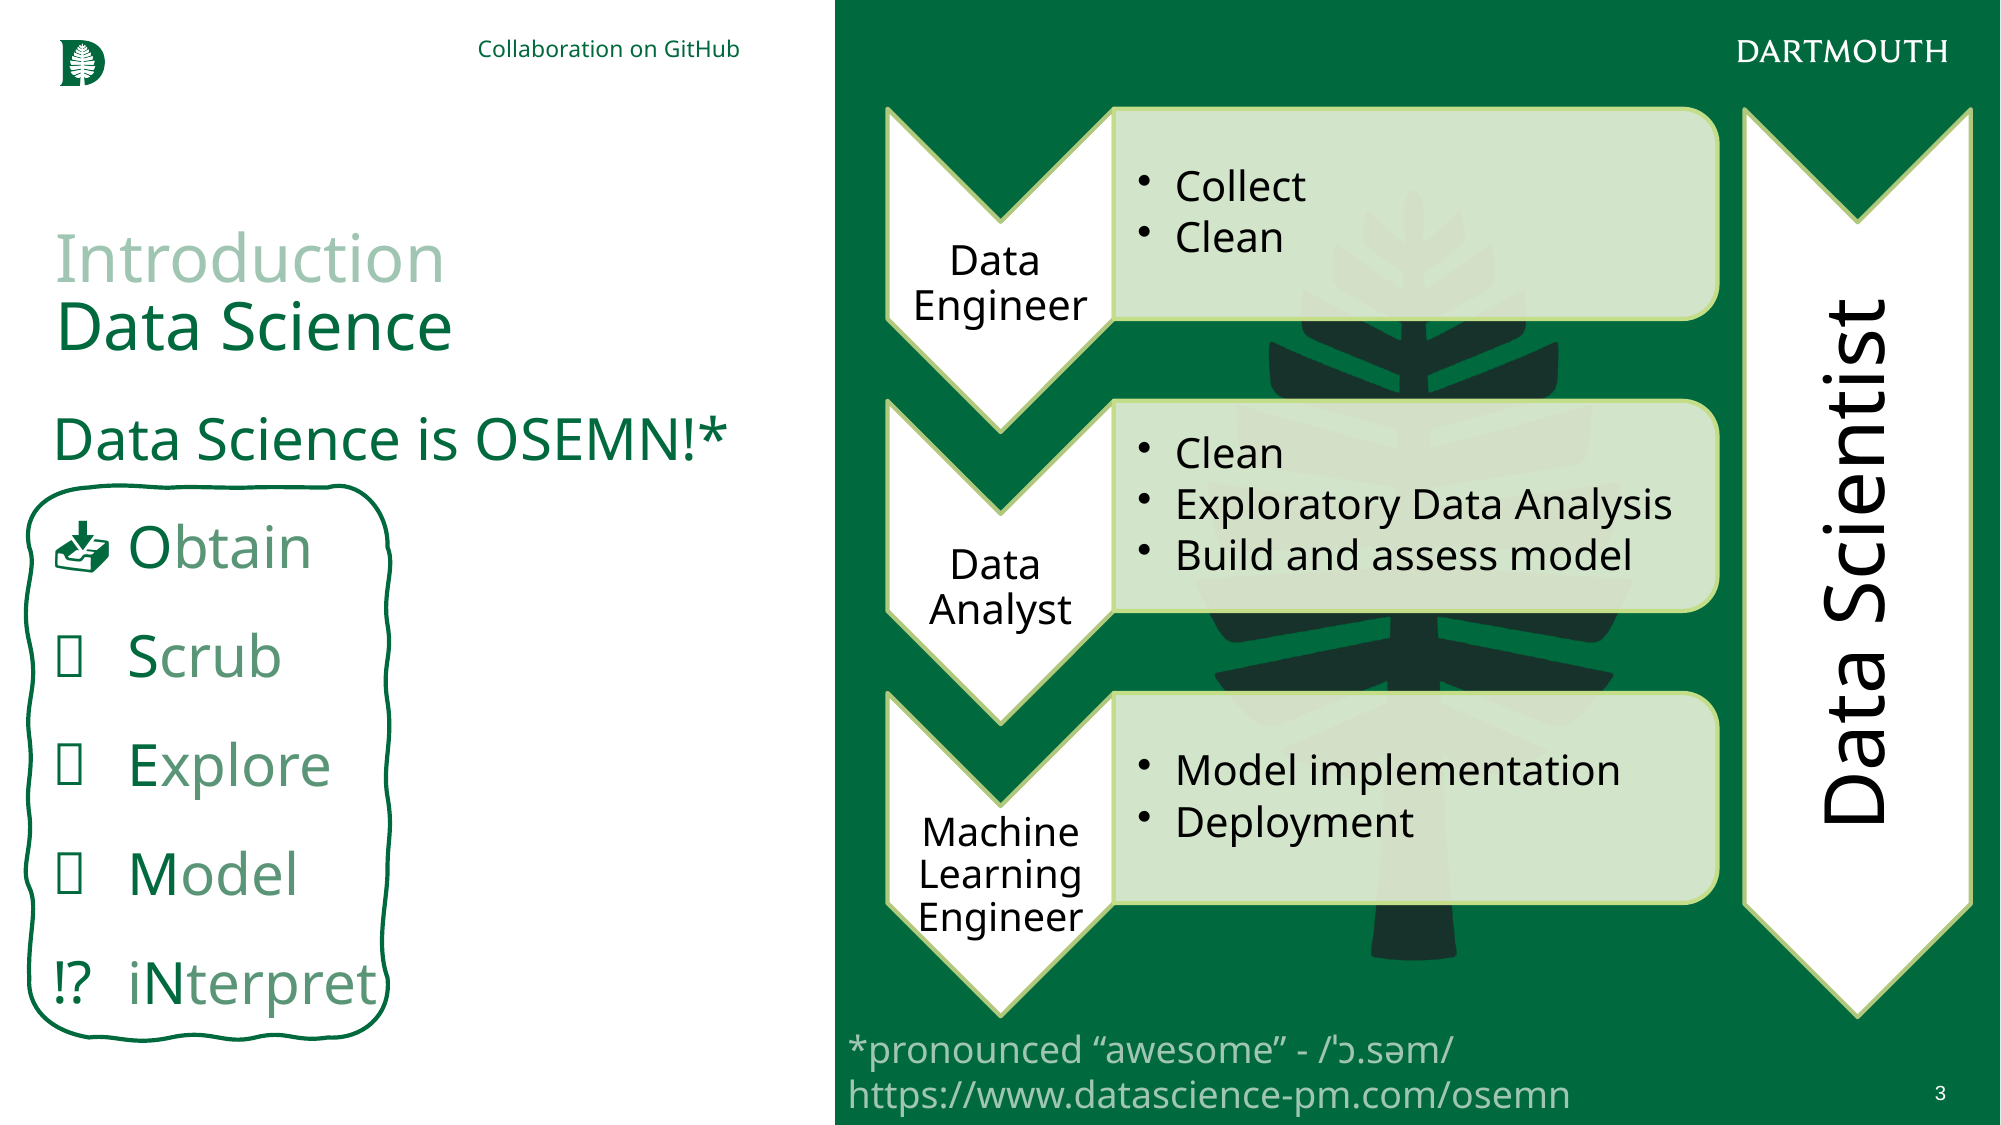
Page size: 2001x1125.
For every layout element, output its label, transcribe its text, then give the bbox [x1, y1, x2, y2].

picture [60, 66, 105, 86]
picture [1737, 39, 1947, 63]
footer Collaboration on GitHub [0, 30, 1219, 66]
title Introduction Data Science [55, 228, 768, 380]
list Data Science is OSEMN!* Obtain Scrub Explore Model iNterpret [52, 388, 882, 1066]
text_box *pronounced “awesome” - /ˈɔ.səm/ https://www.datascience-pm.com/osemn [832, 1018, 1971, 1124]
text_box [1744, 108, 1971, 1018]
text_box [23, 483, 393, 1043]
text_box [887, 107, 1718, 1018]
